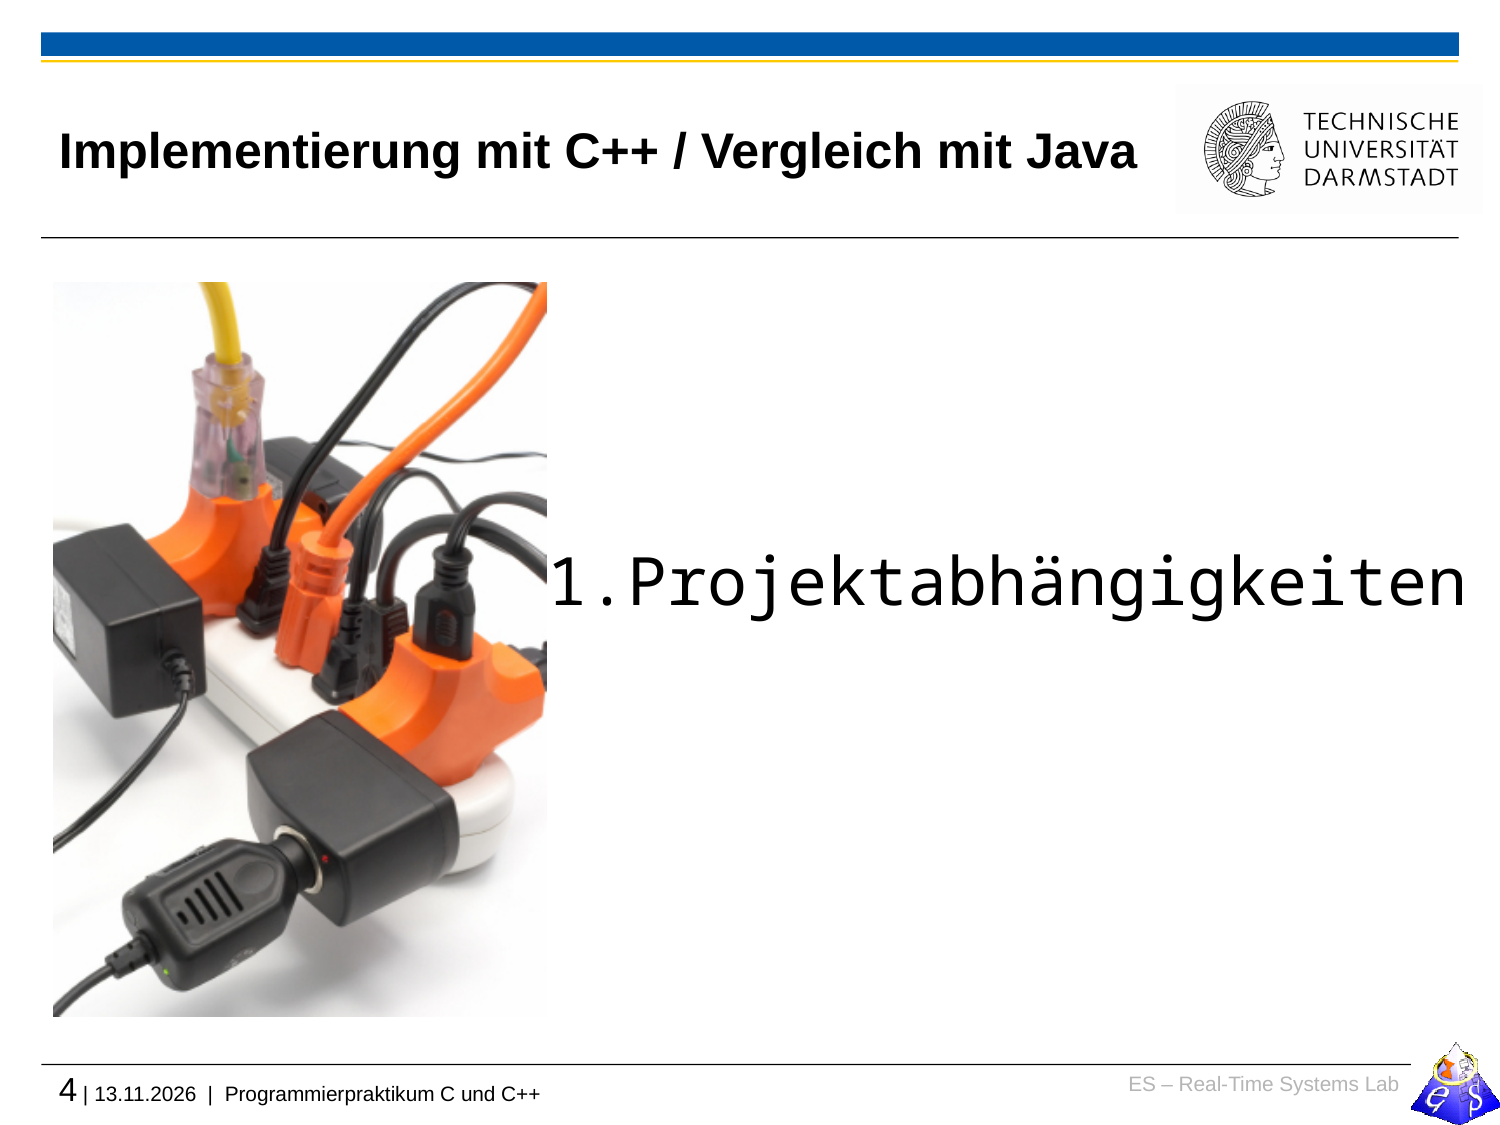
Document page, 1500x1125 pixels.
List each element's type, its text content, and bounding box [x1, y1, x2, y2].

text_box Projektabhängigkeiten [551, 538, 1483, 628]
title Implementierung mit C++ / Vergleich mit Java [58, 80, 1187, 218]
picture [52, 282, 547, 1018]
picture [1187, 84, 1483, 214]
picture [1411, 1041, 1500, 1125]
